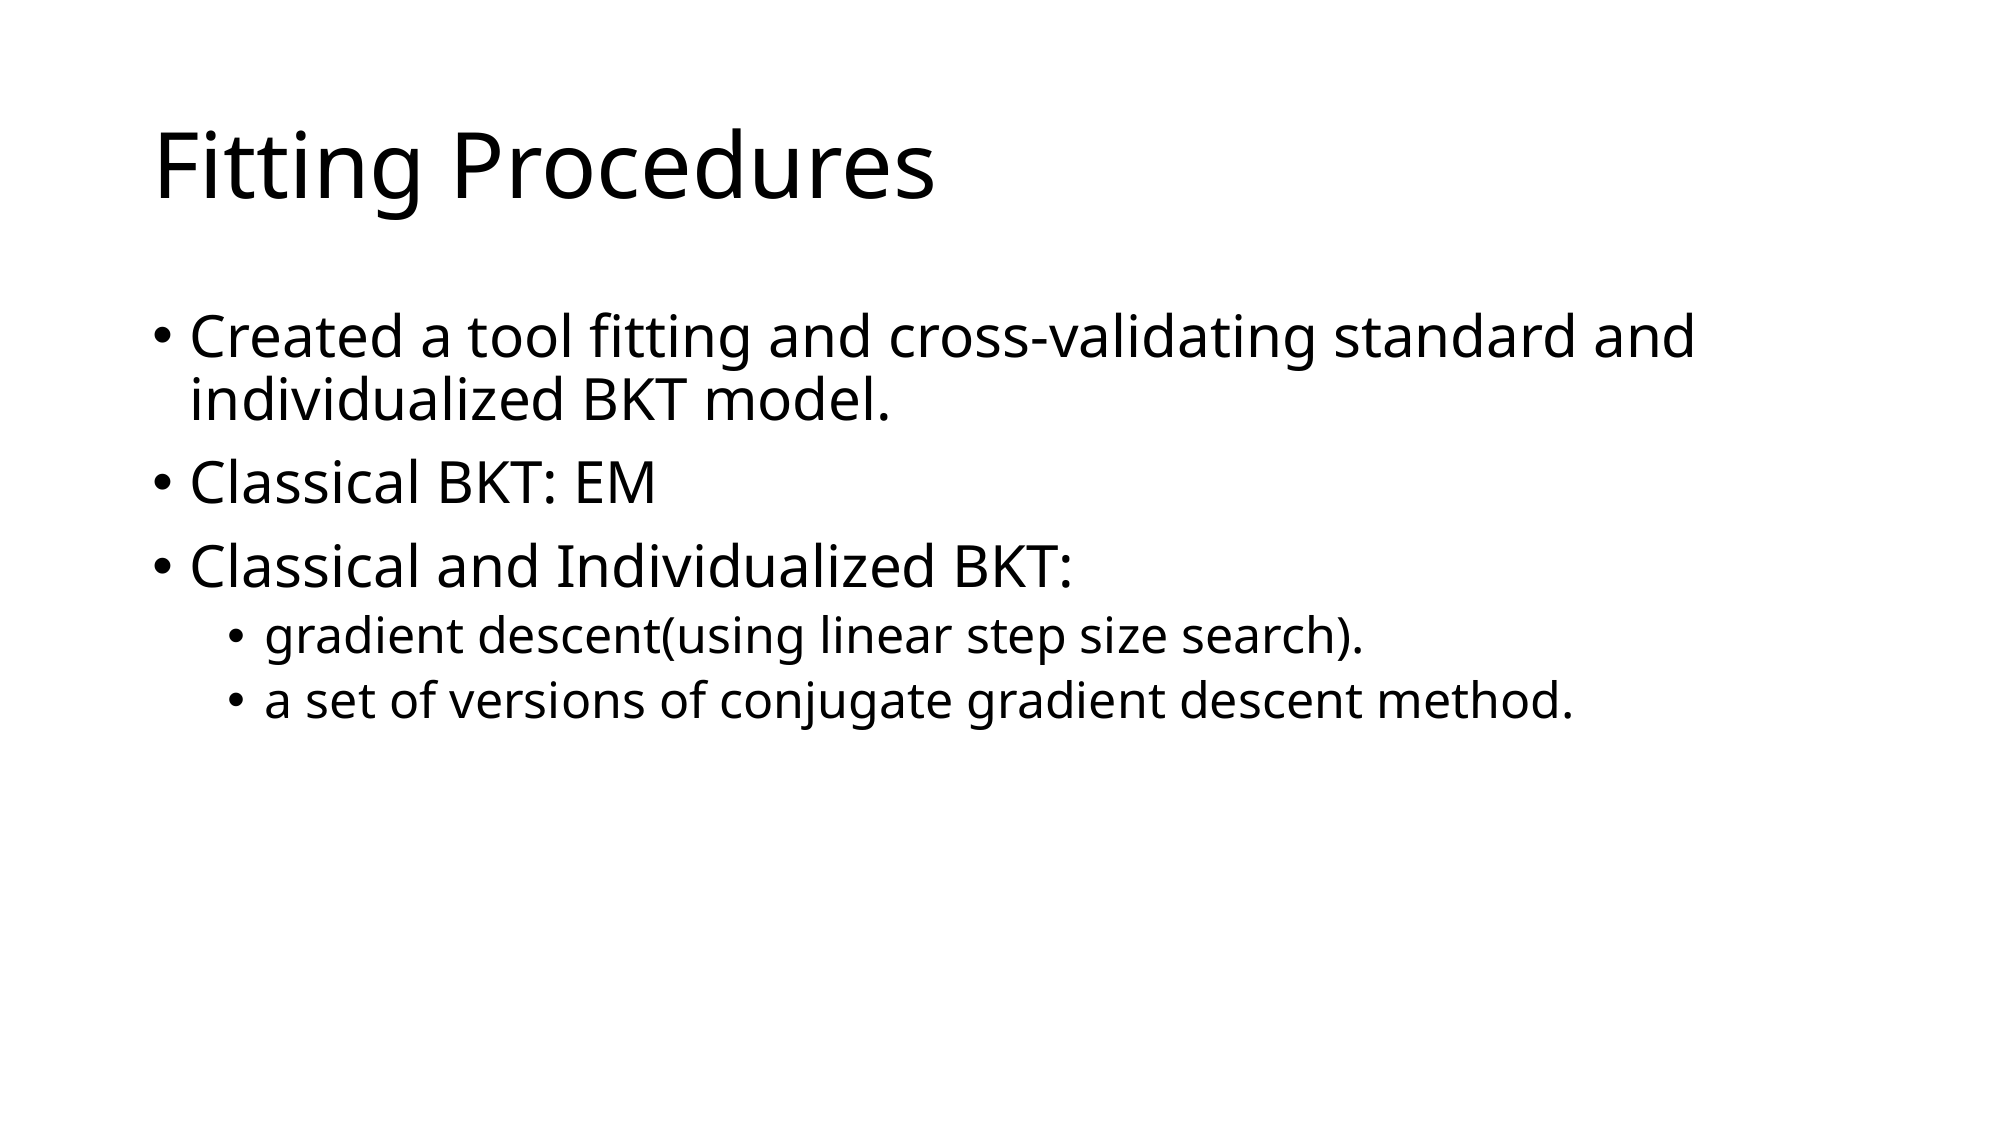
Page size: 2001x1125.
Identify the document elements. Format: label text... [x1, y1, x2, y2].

list Created a tool fitting and cross-validating standard and individualized BKT model. Classical BKT: EM Classical and Individualized BKT: gradient descent(using linear step size search). a set of versions of conjugate gradient descent method. [137, 299, 1863, 1014]
title Fitting Procedures [137, 59, 1863, 278]
